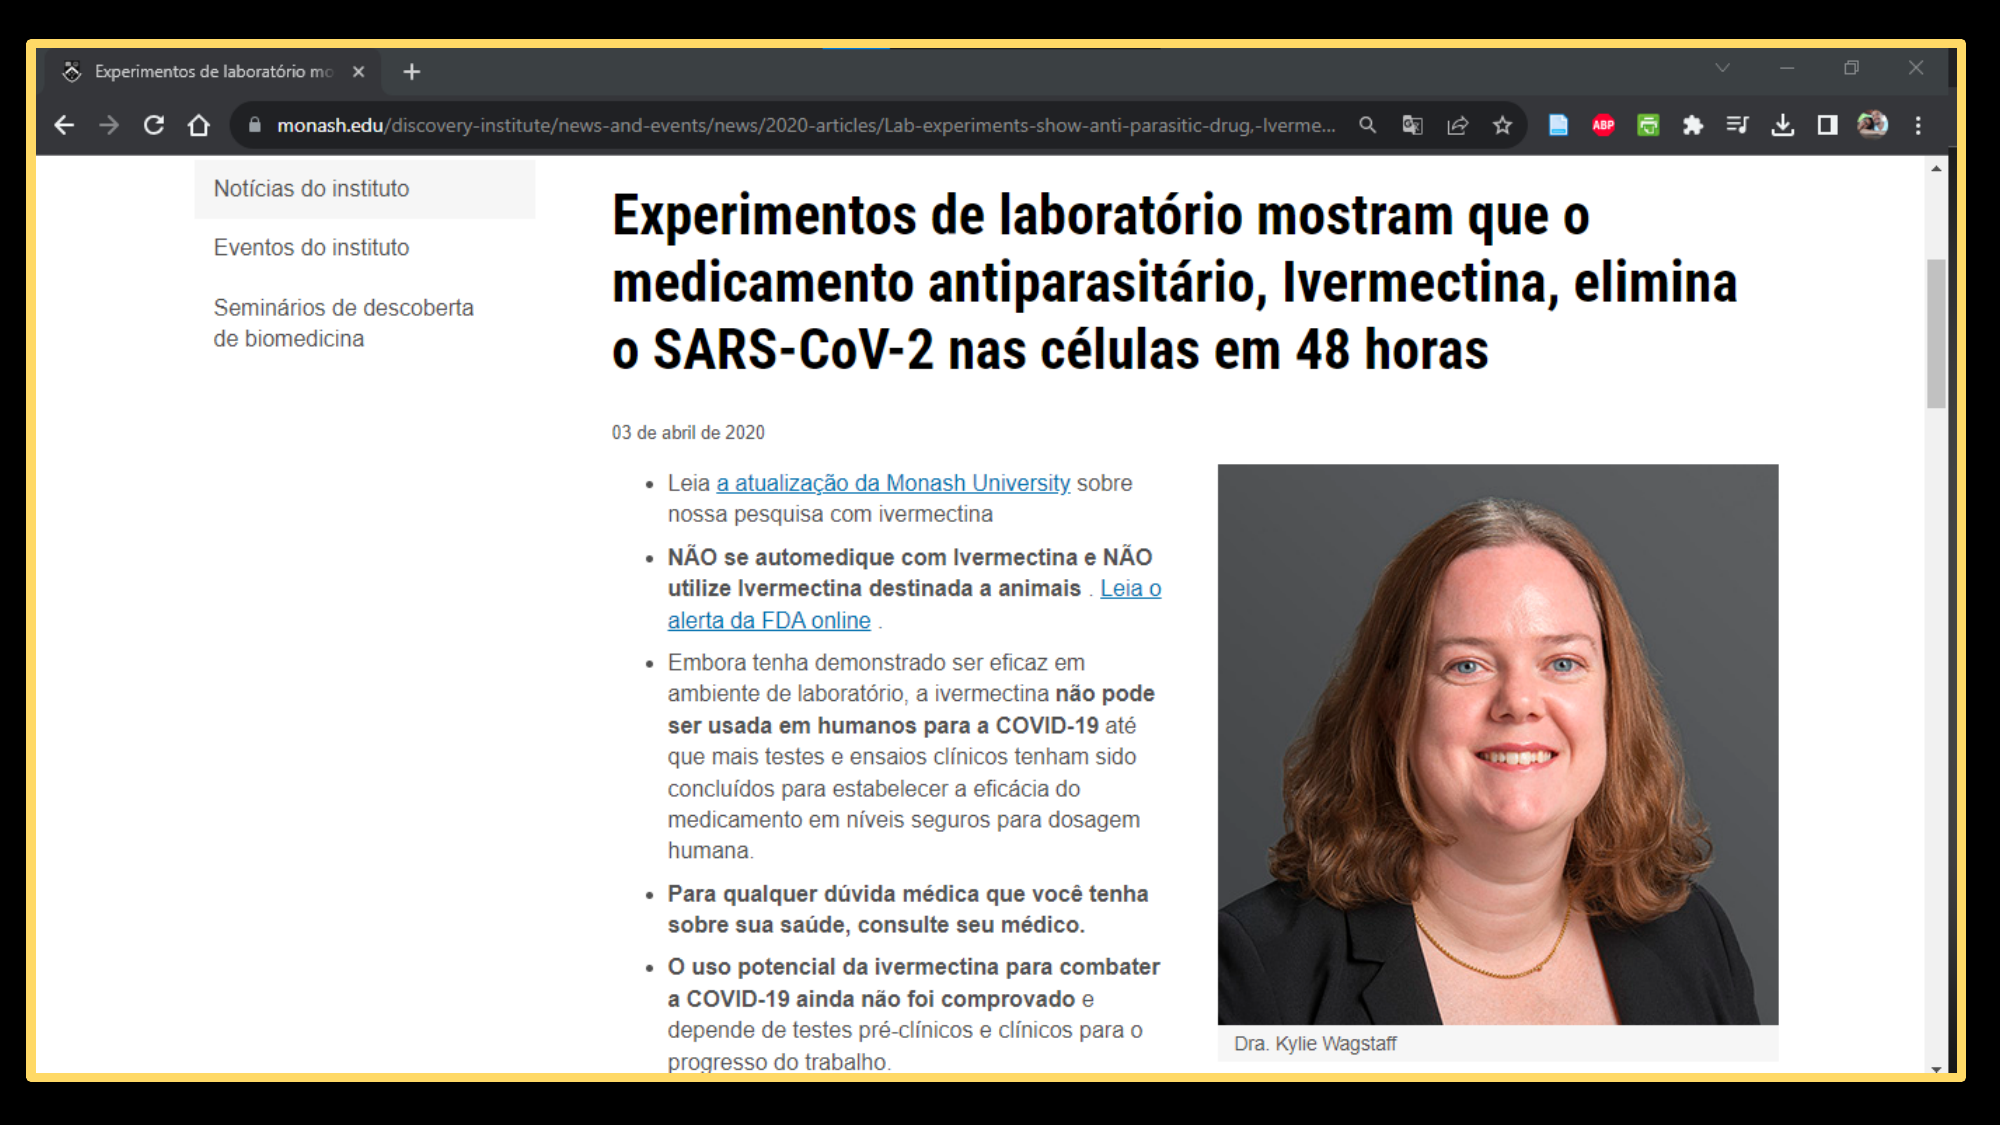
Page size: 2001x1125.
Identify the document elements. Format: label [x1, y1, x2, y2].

picture [35, 48, 1957, 1073]
